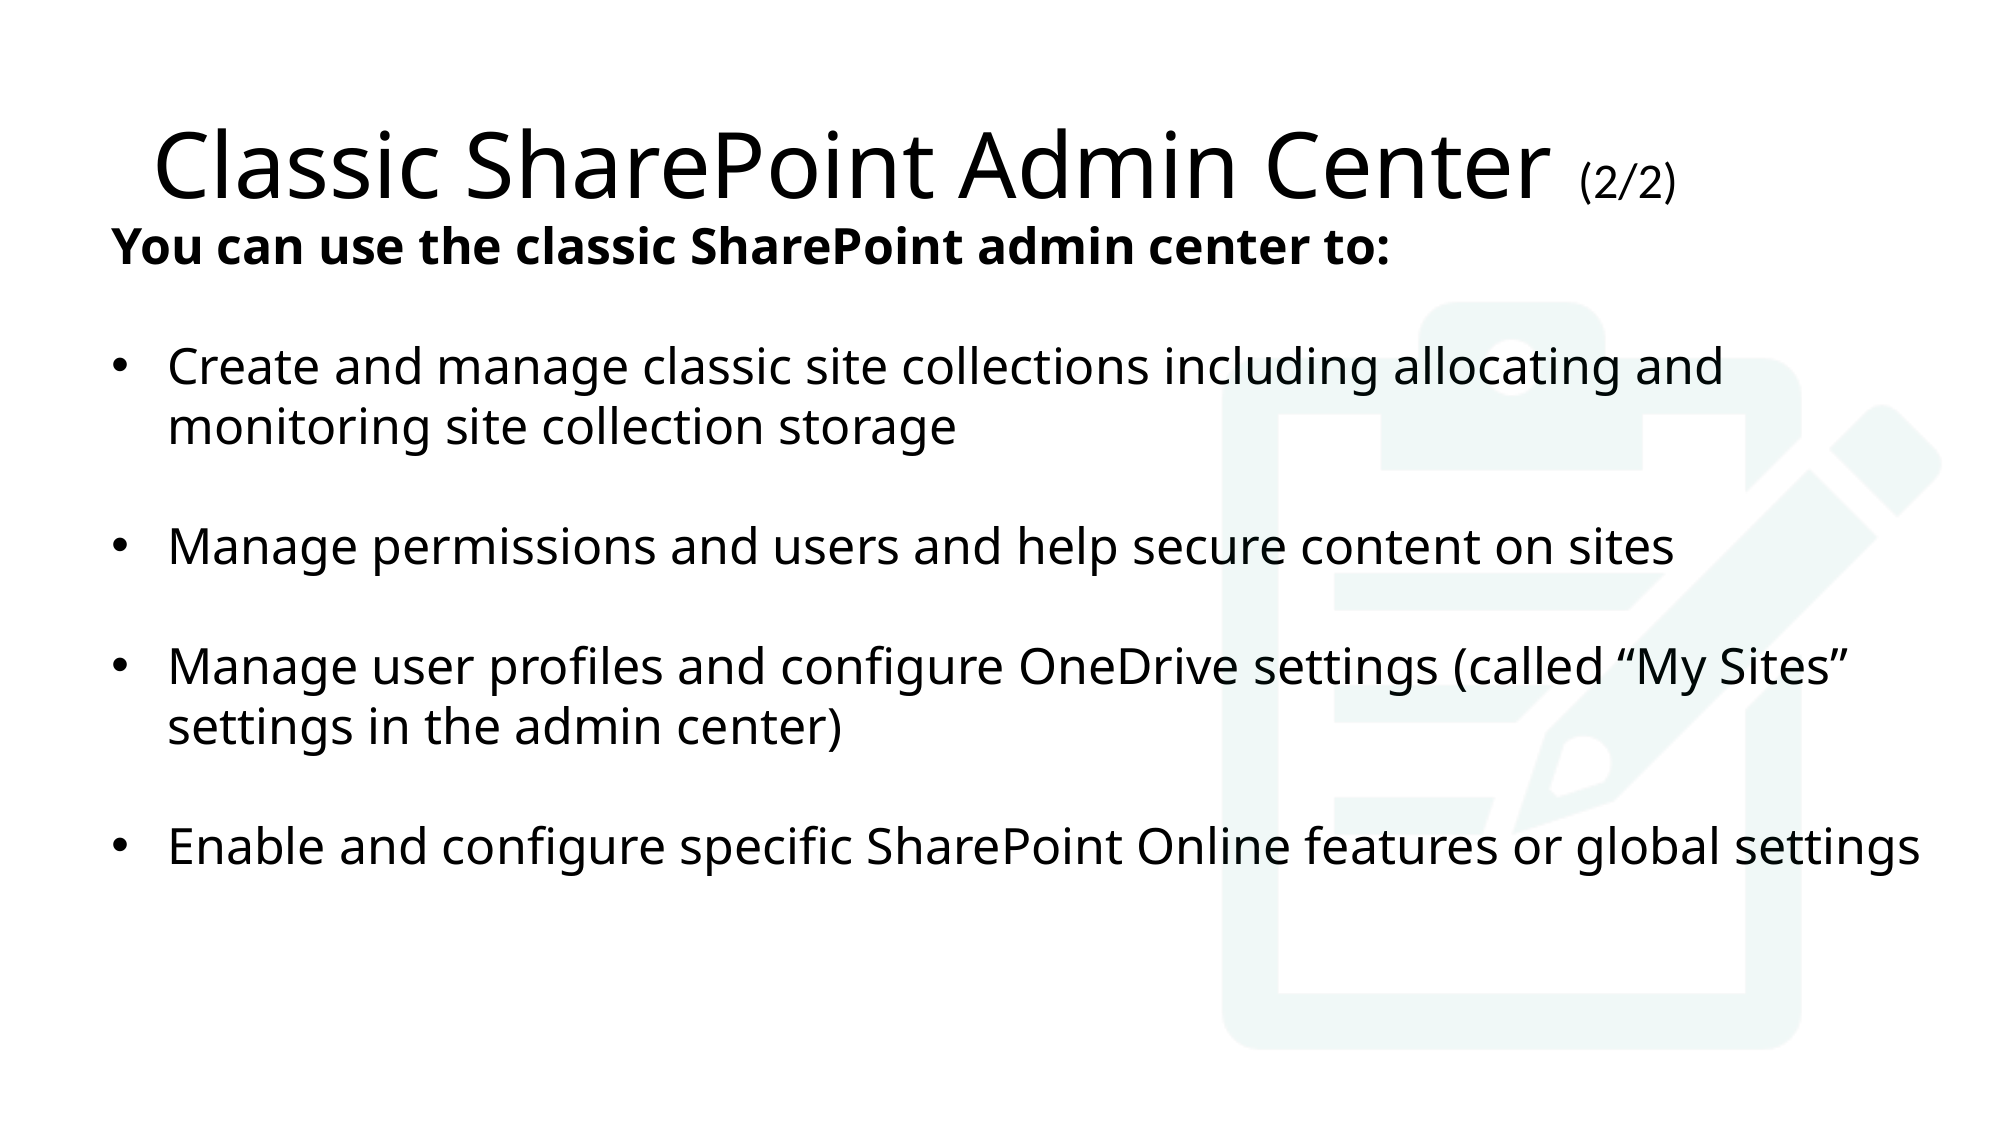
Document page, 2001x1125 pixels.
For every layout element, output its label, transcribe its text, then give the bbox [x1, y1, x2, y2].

text_box You can use the classic SharePoint admin center to: Create and manage classic site collections including allocating and monitoring site collection storage Manage permissions and users and help secure content on sites Manage user profiles and configure OneDrive settings (called “My Sites” settings in the admin center) Enable and configure specific SharePoint Online features or global settings [96, 206, 1952, 882]
title Classic SharePoint Admin Center (2/2) [137, 59, 1863, 206]
picture [1092, 228, 1990, 1125]
